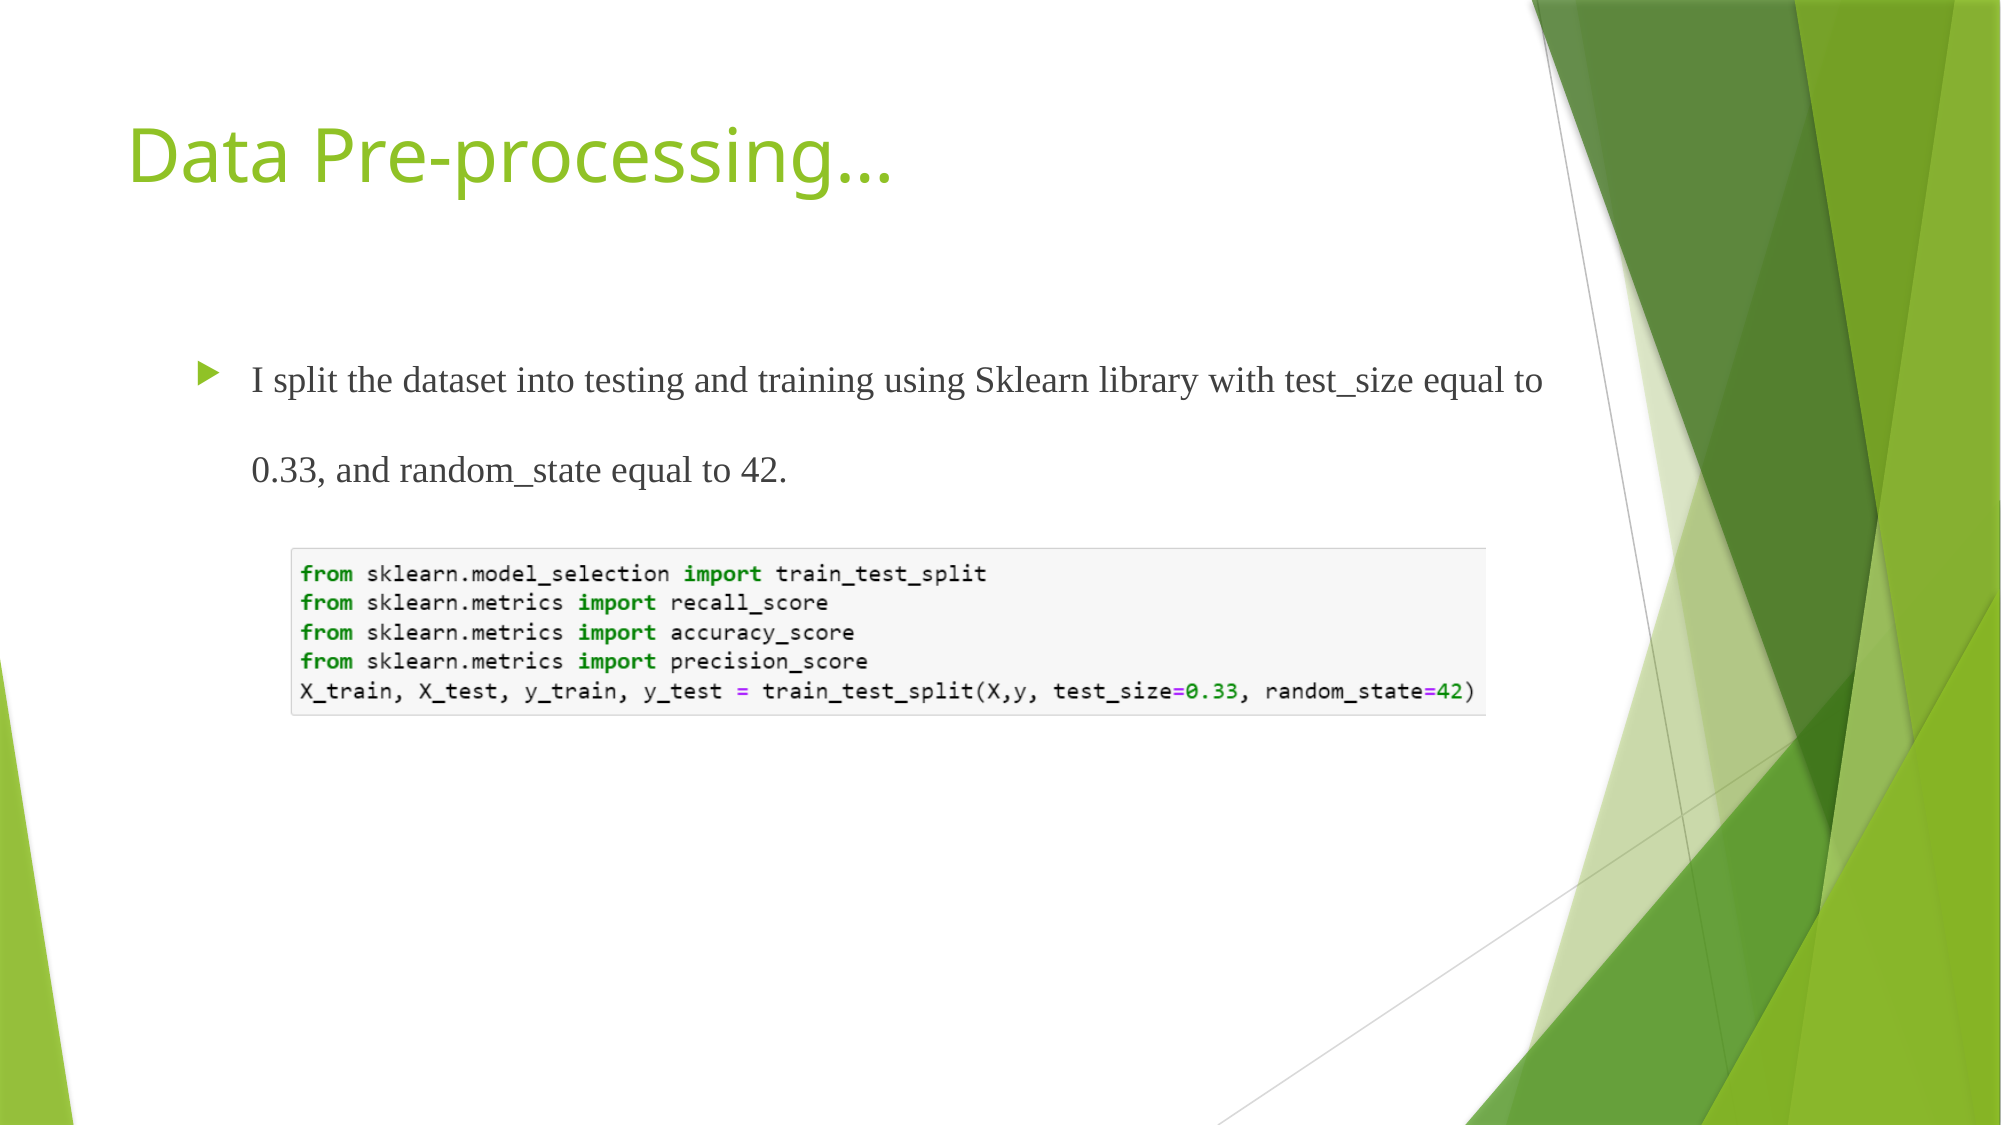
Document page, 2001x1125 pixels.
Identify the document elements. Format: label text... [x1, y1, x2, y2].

picture [283, 540, 1487, 725]
title Data Pre-processing… [111, 99, 1522, 317]
list I split the dataset into testing and training using Sklearn library with test_size equal to 0.33, and random_state equal to 42. [180, 302, 1591, 963]
